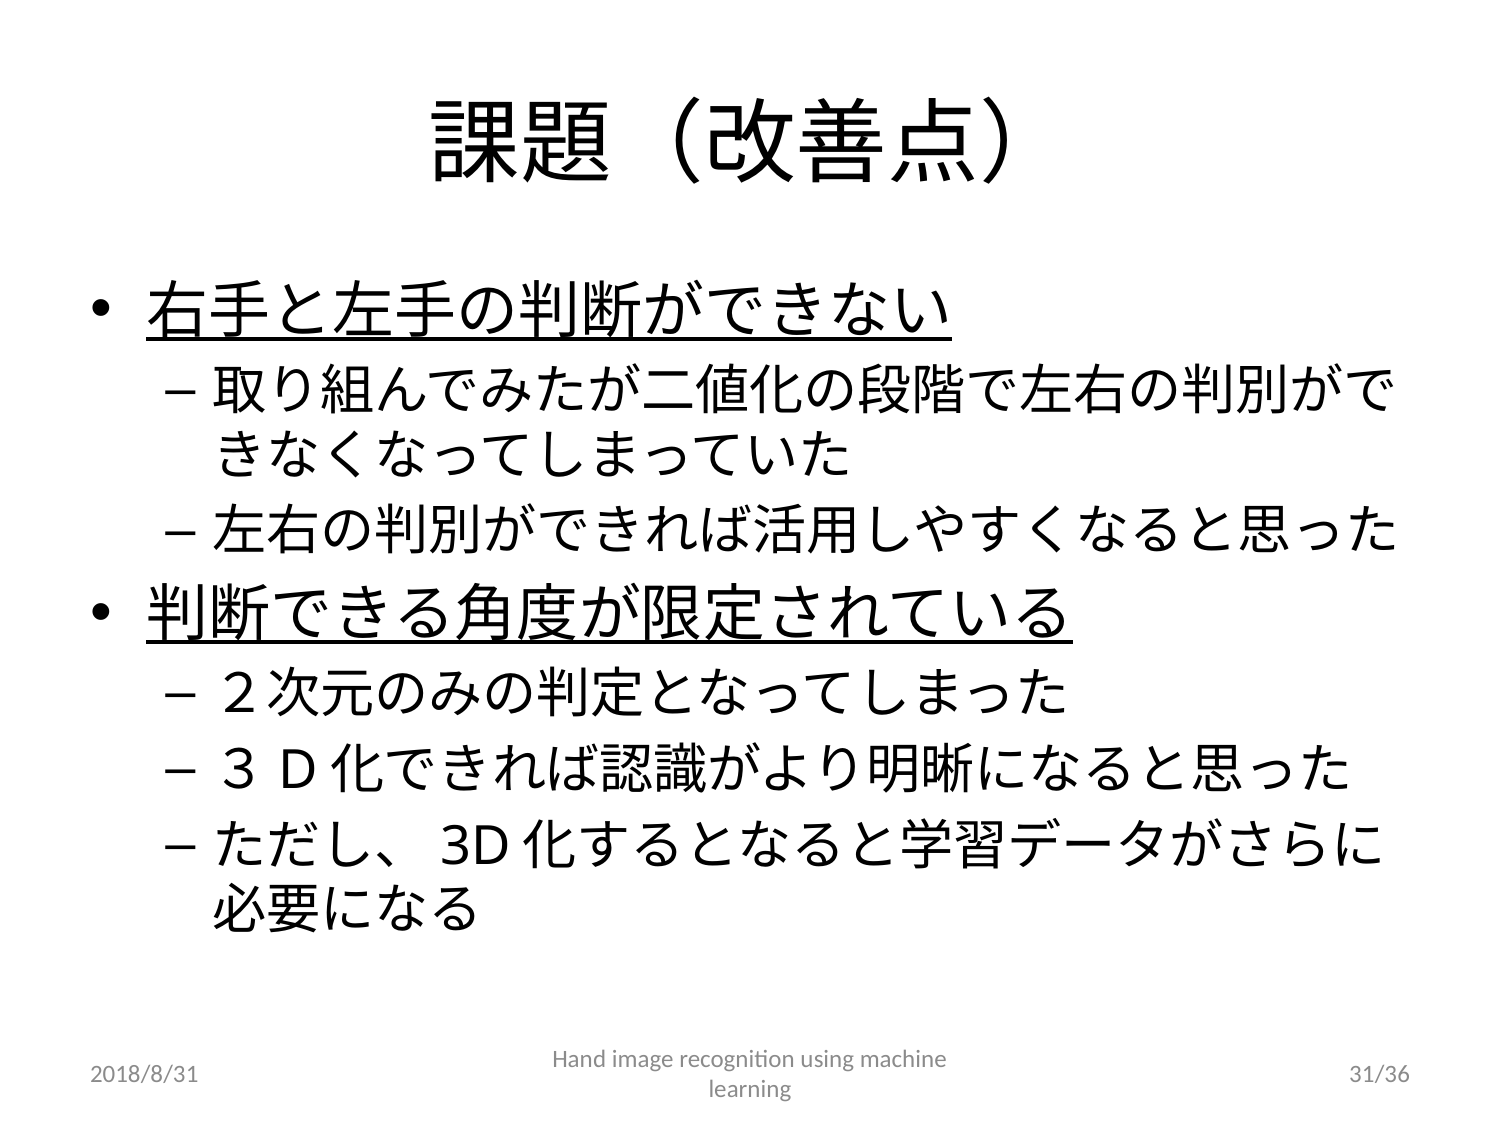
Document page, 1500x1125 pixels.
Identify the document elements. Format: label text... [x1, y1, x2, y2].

slide_number 30/36 [1074, 1042, 1425, 1103]
footer Hand image recognition using machine learning [512, 1042, 988, 1103]
title 課題（改善点） [75, 45, 1425, 233]
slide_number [75, 1042, 425, 1103]
list 右手と左手の判断ができない 取り組んでみたが二値化の段階で左右の判別ができなくなってしまっていた 左右の判別ができれば活用しやすくなると思った 判断できる角度が限定されている ２次元のみの判定となってしまった ３D化できれば認識がより明晰になると思った ただし、3D化するとなると学習データがさらに必要になる [75, 262, 1425, 1005]
